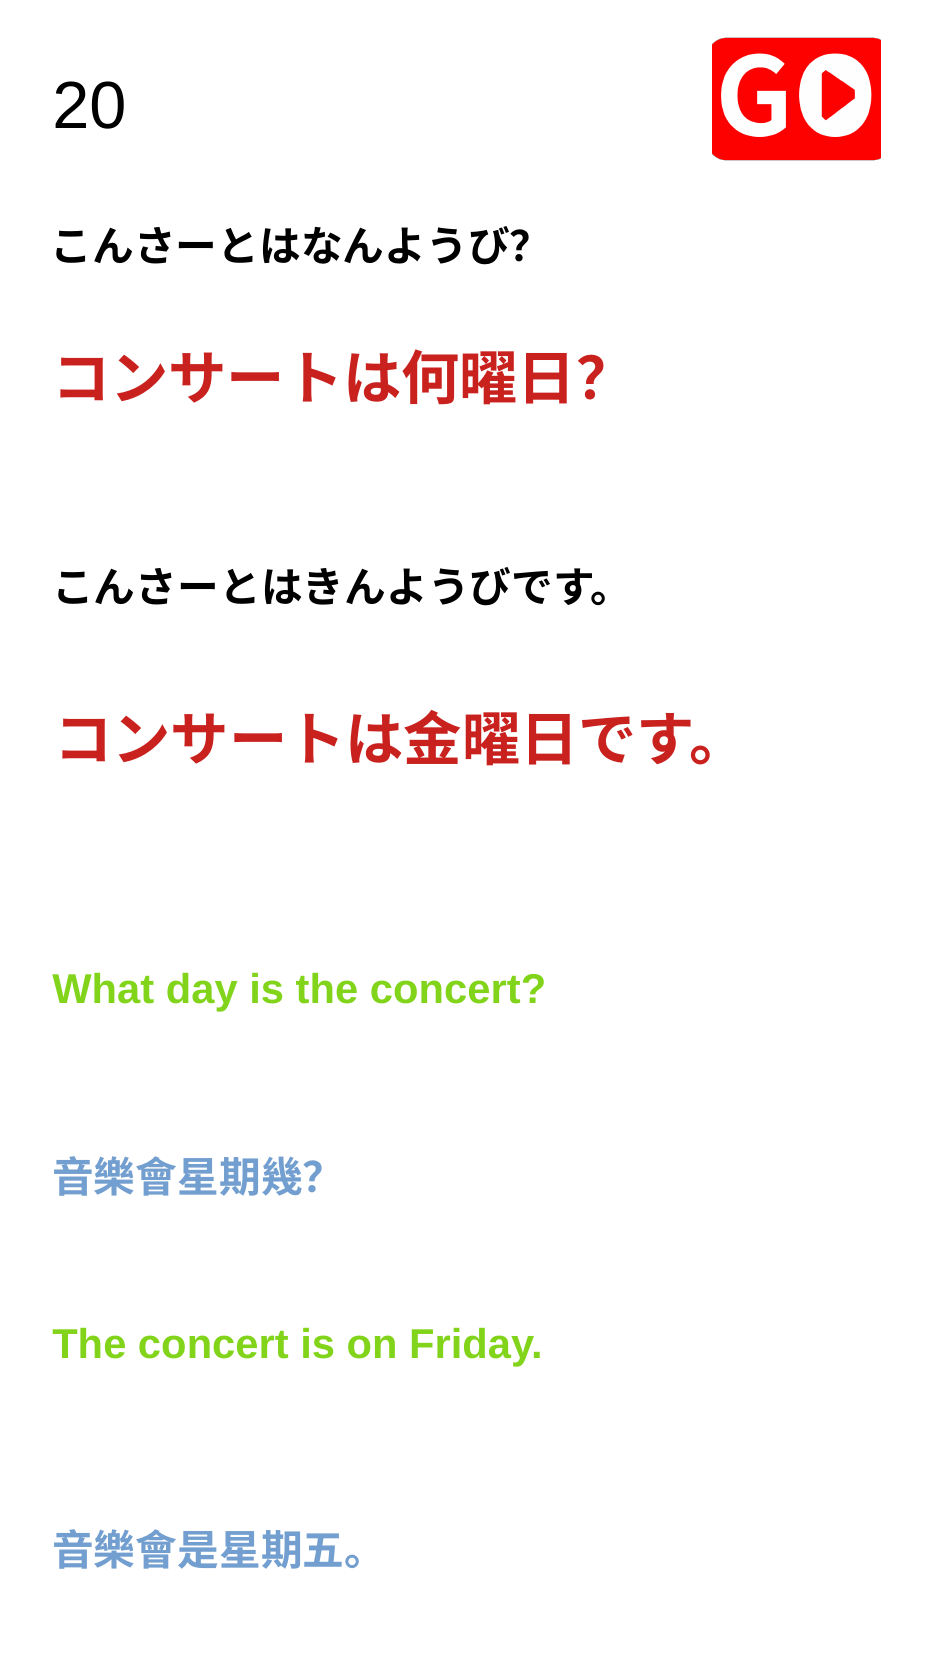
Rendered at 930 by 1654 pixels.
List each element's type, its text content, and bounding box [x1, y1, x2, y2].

text_box The concert is on Friday. [37, 1268, 898, 1416]
text_box 20 [37, 54, 450, 144]
text_box 音樂會是星期五。 [37, 1475, 898, 1623]
text_box What day is the concert? [37, 913, 898, 1061]
text_box こんさーとはきんようびです。 [37, 512, 898, 660]
picture [712, 37, 882, 162]
text_box 音樂會星期幾？ [37, 1102, 898, 1250]
text_box コンサートは何曜日？ [37, 302, 898, 450]
text_box コンサートは金曜日です。 [39, 663, 900, 811]
text_box こんさーとはなんようび？ [35, 171, 896, 319]
